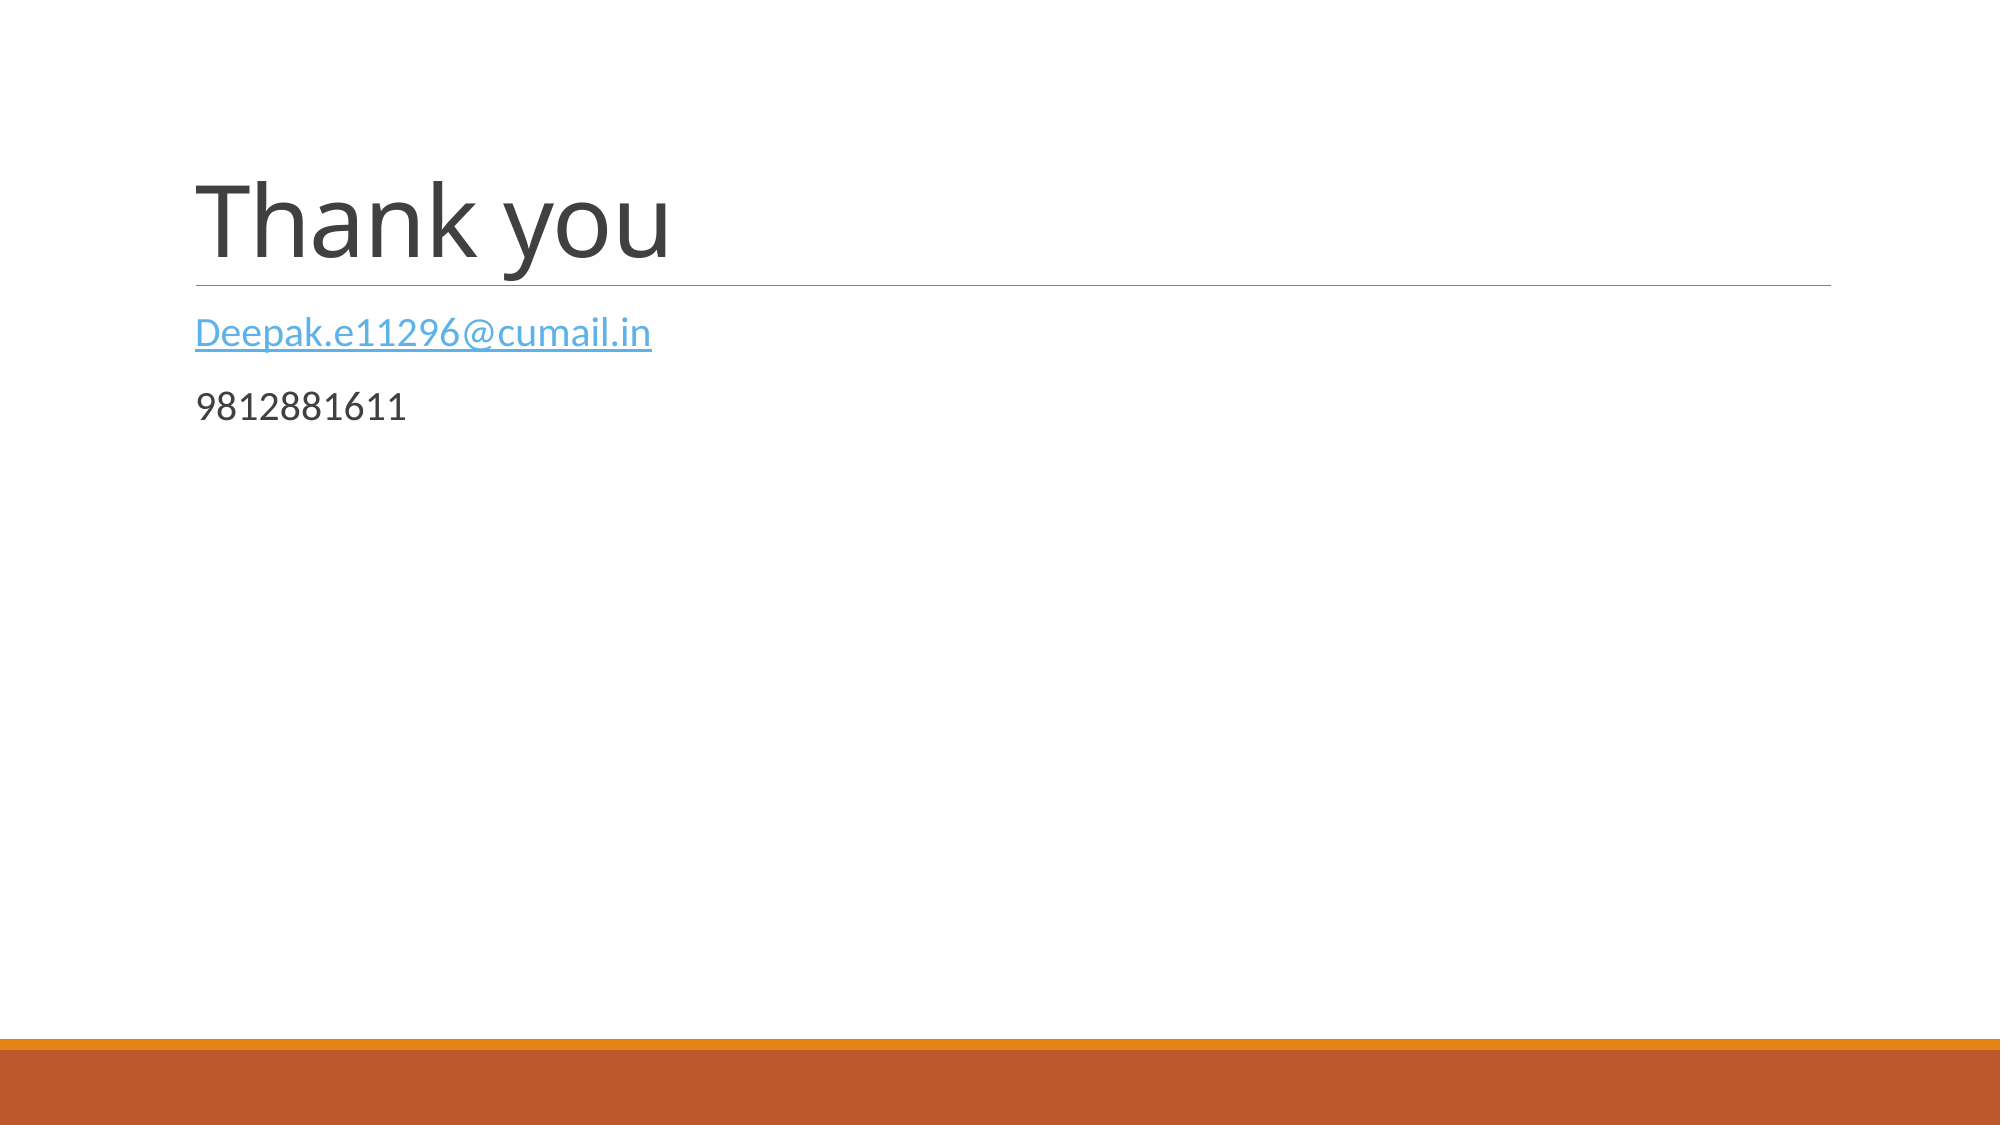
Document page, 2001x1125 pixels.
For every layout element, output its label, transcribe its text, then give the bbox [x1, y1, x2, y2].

list Deepak.e11296@cumail.in 9812881611 [180, 302, 1830, 963]
title Thank you [180, 47, 1830, 285]
